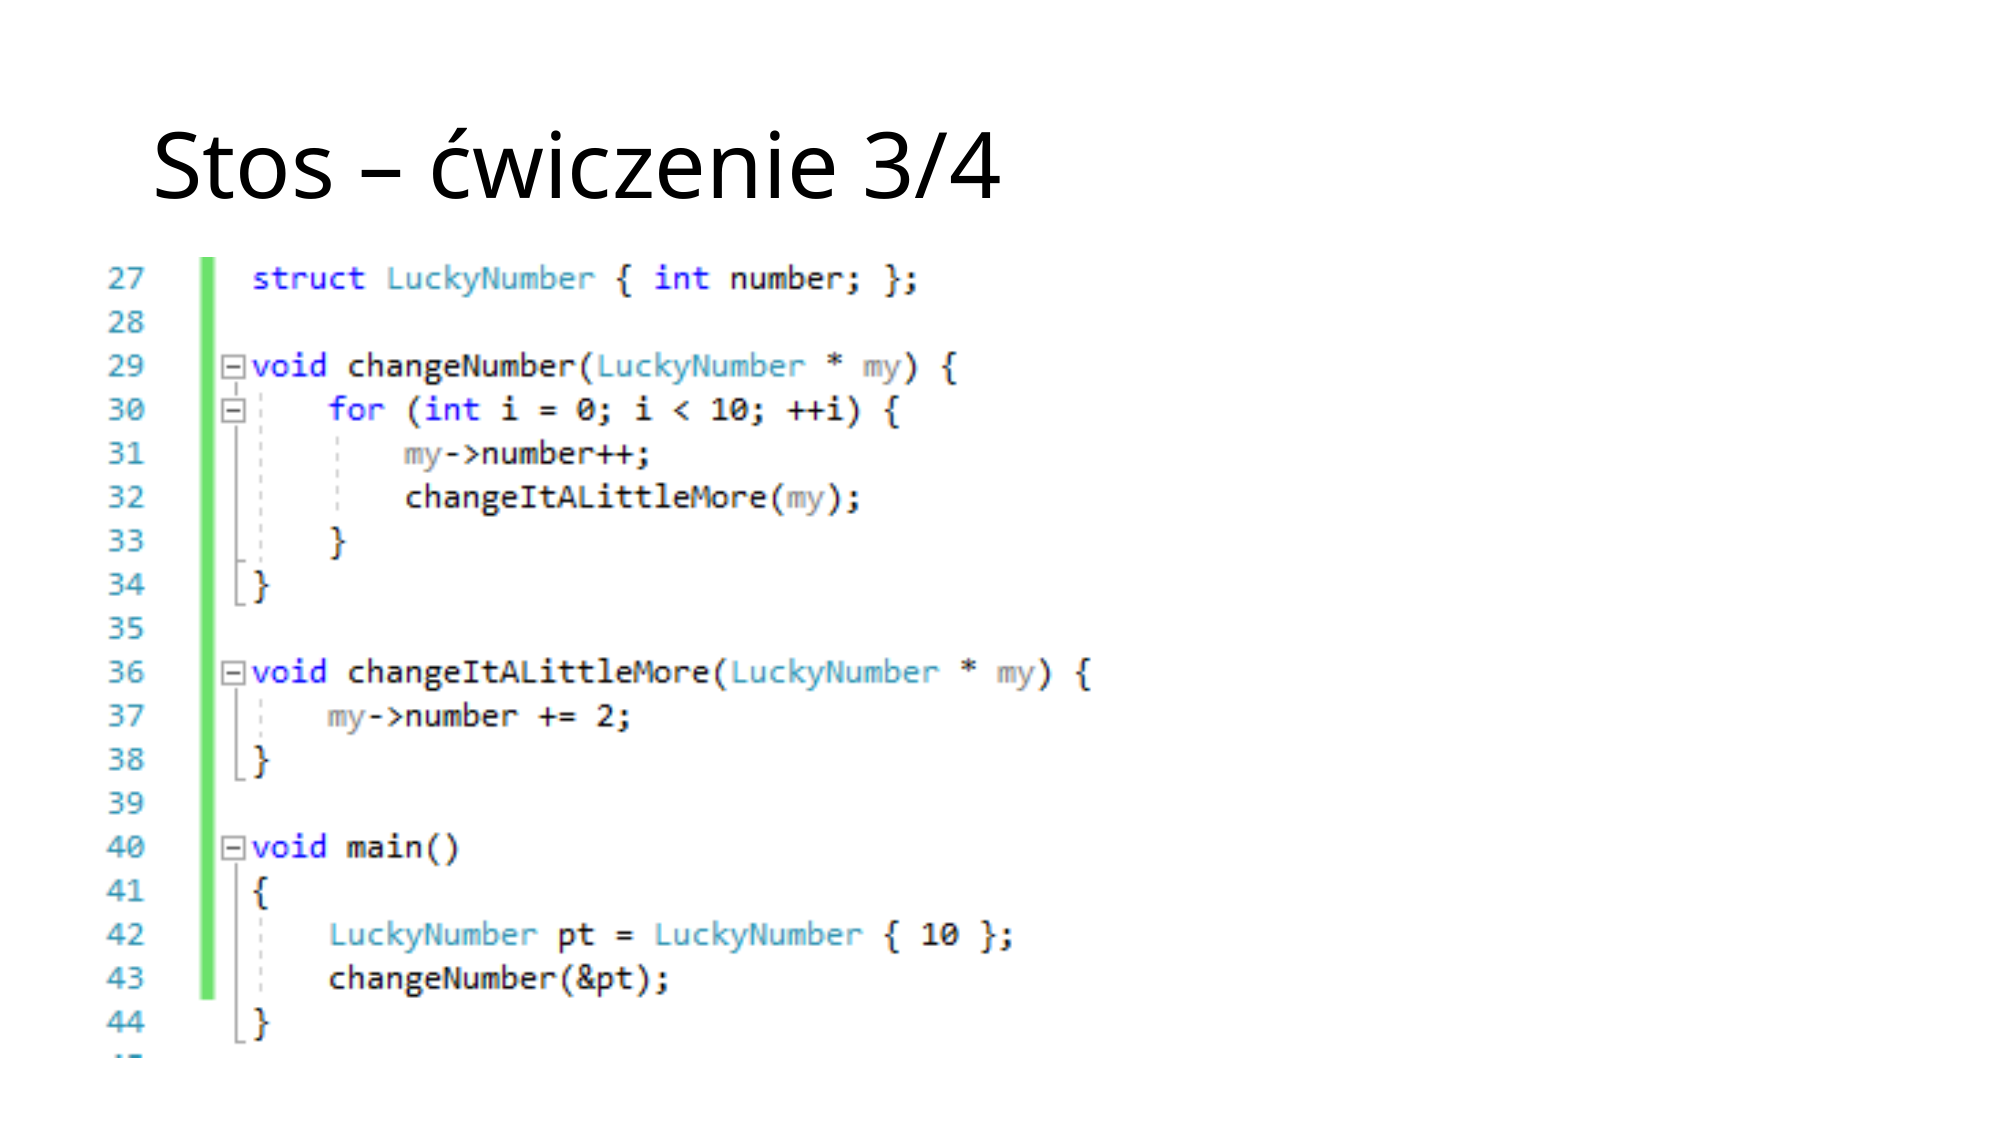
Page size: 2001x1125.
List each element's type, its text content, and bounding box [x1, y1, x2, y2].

title Stos – ćwiczenie 3/4 [137, 59, 1863, 278]
picture [69, 257, 1173, 1058]
